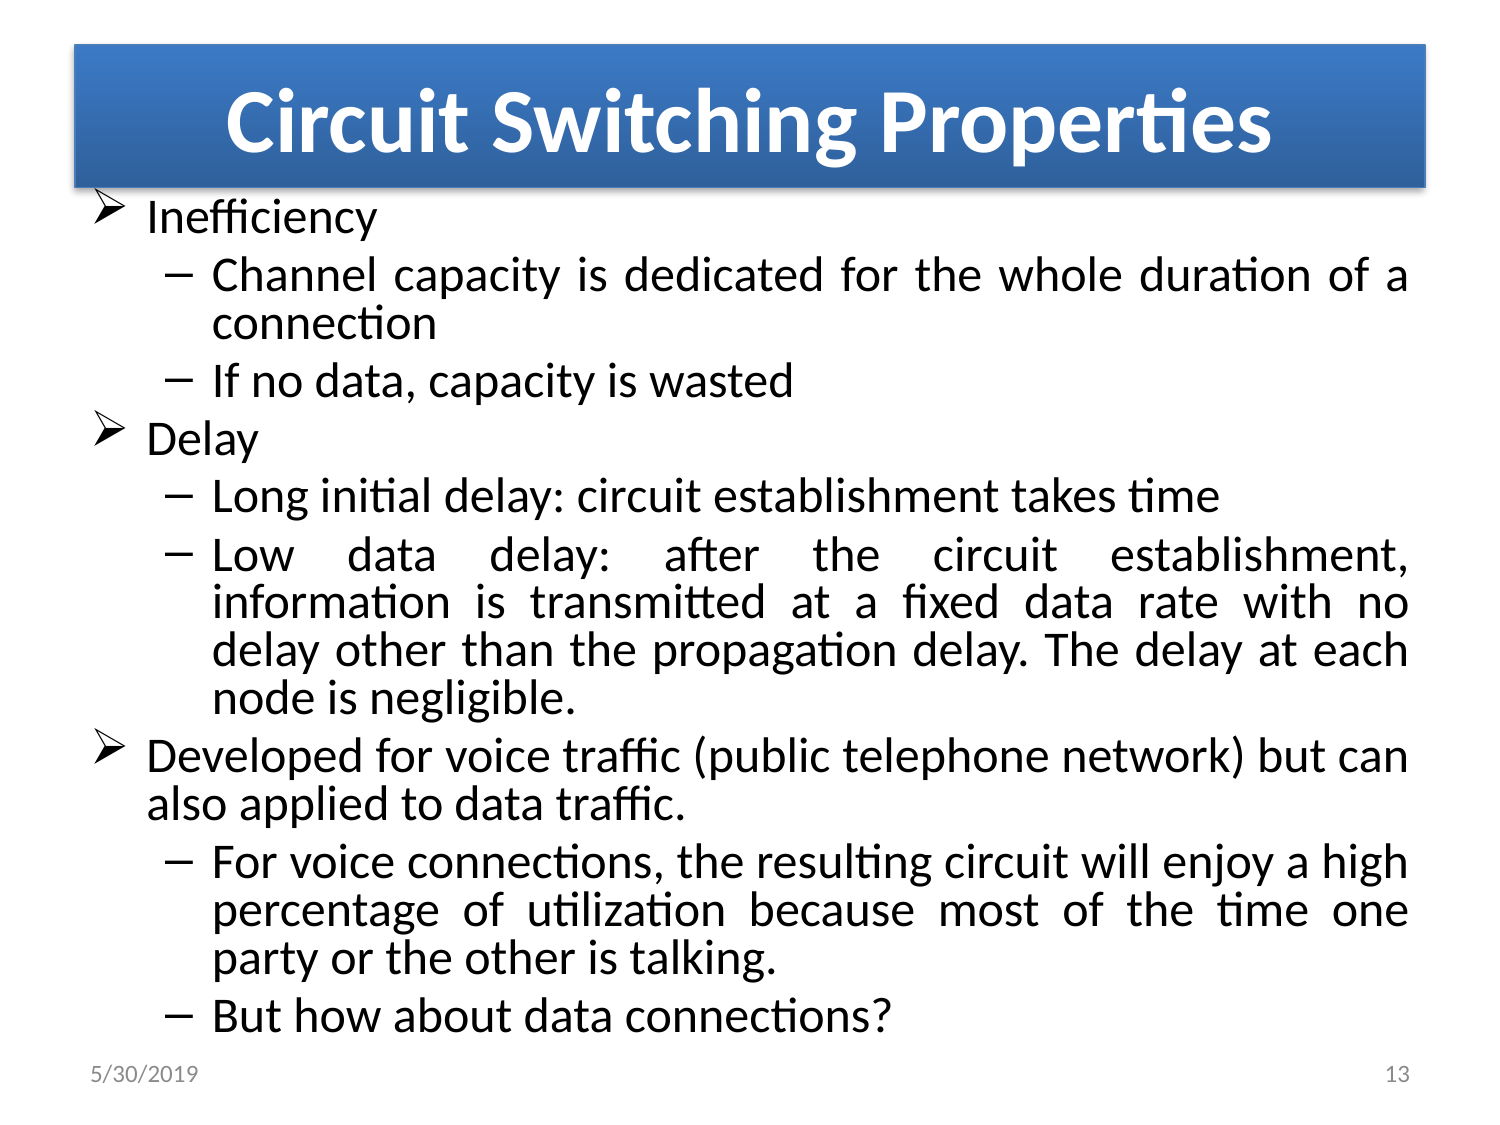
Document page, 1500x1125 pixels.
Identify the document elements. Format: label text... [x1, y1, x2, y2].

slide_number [75, 1042, 425, 1103]
list Inefficiency Channel capacity is dedicated for the whole duration of a connection If no data, capacity is wasted Delay Long initial delay: circuit establishment takes time Low data delay: after the circuit establishment, information is transmitted at a fixed data rate with no delay other than the propagation delay. The delay at each node is negligible. Developed for voice traffic (public telephone network) but can also applied to data traffic. For voice connections, the resulting circuit will enjoy a high percentage of utilization because most of the time one party or the other is talking. But how about data connections? [75, 187, 1425, 1075]
slide_number 13 [1074, 1075, 1425, 1103]
title Circuit Switching Properties [74, 44, 1426, 188]
